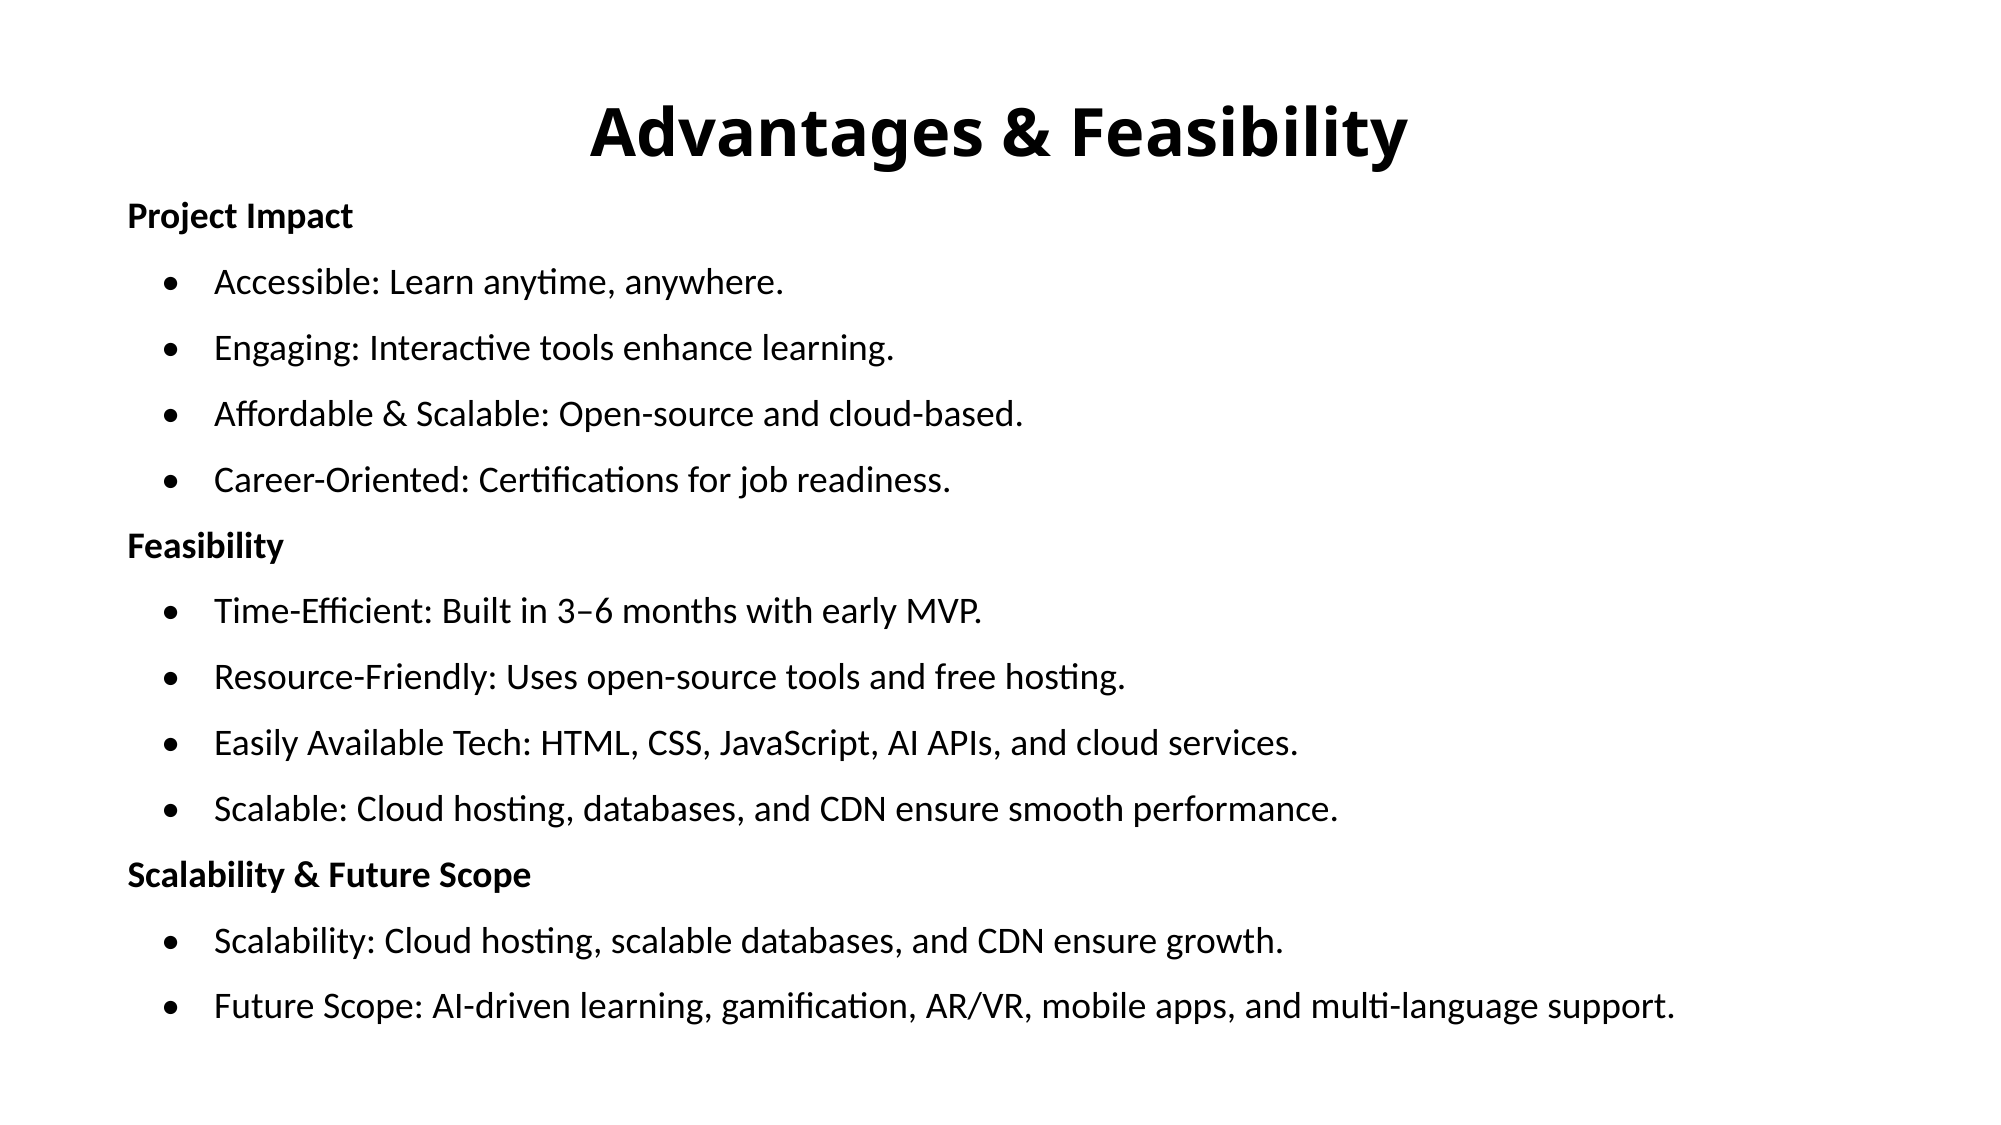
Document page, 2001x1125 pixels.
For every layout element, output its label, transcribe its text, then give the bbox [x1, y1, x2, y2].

list Project Impact • Accessible: Learn anytime, anywhere. • Engaging: Interactive tools enhance learning. • Affordable & Scalable: Open-source and cloud-based. • Career-Oriented: Certifications for job readiness. Feasibility • Time-Efficient: Built in 3–6 months with early MVP. • Resource-Friendly: Uses open-source tools and free hosting. • Easily Available Tech: HTML, CSS, JavaScript, AI APIs, and cloud services. • Scalable: Cloud hosting, databases, and CDN ensure smooth performance. Scalability & Future Scope • Scalability: Cloud hosting, scalable databases, and CDN ensure growth. • Future Scope: AI-driven learning, gamification, AR/VR, mobile apps, and multi-language support. [112, 183, 1973, 1079]
title Advantages & Feasibility [137, 59, 1863, 183]
